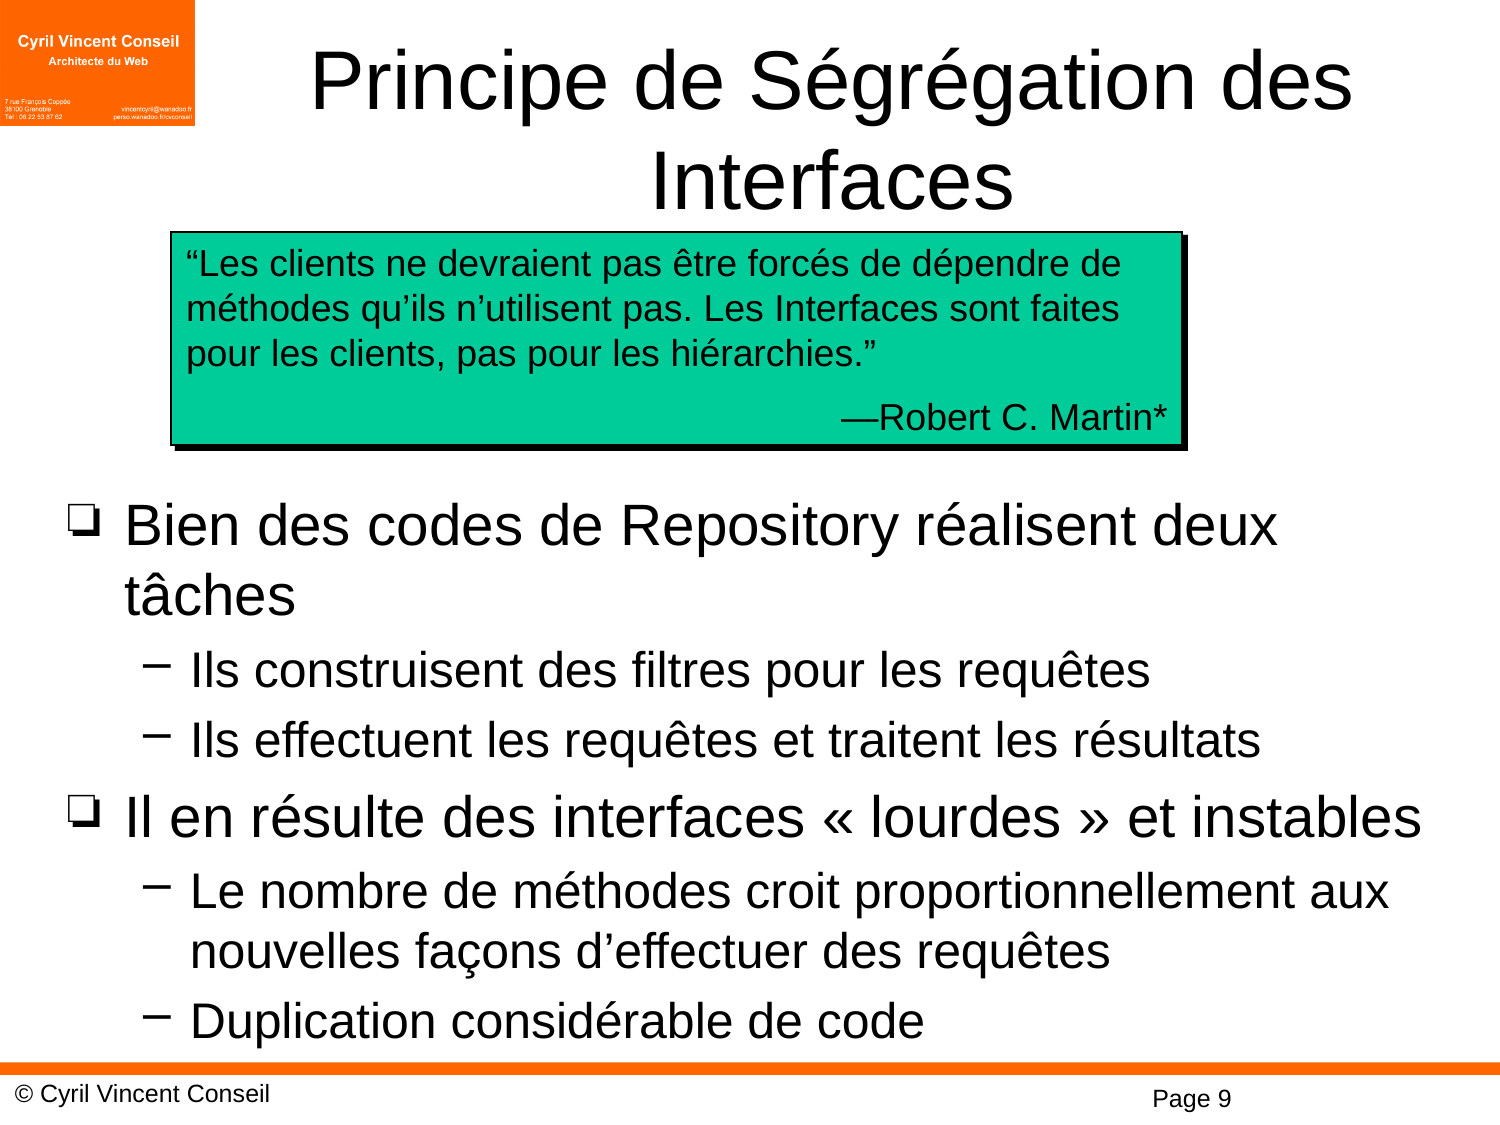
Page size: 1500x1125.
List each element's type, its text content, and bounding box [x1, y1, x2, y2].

list Bien des codes de Repository réalisent deux tâches Ils construisent des filtres pour les requêtes Ils effectuent les requêtes et traitent les résultats Il en résulte des interfaces « lourdes » et instables Le nombre de méthodes croit proportionnellement aux nouvelles façons d’effectuer des requêtes Duplication considérable de code [53, 479, 1464, 959]
picture [0, 0, 195, 126]
text_box “Les clients ne devraient pas être forcés de dépendre de méthodes qu’ils n’utilisent pas. Les Interfaces sont faites pour les clients, pas pour les hiérarchies.” —Robert C. Martin* [171, 231, 1183, 446]
title Principe de Ségrégation des Interfaces [194, 32, 1470, 220]
